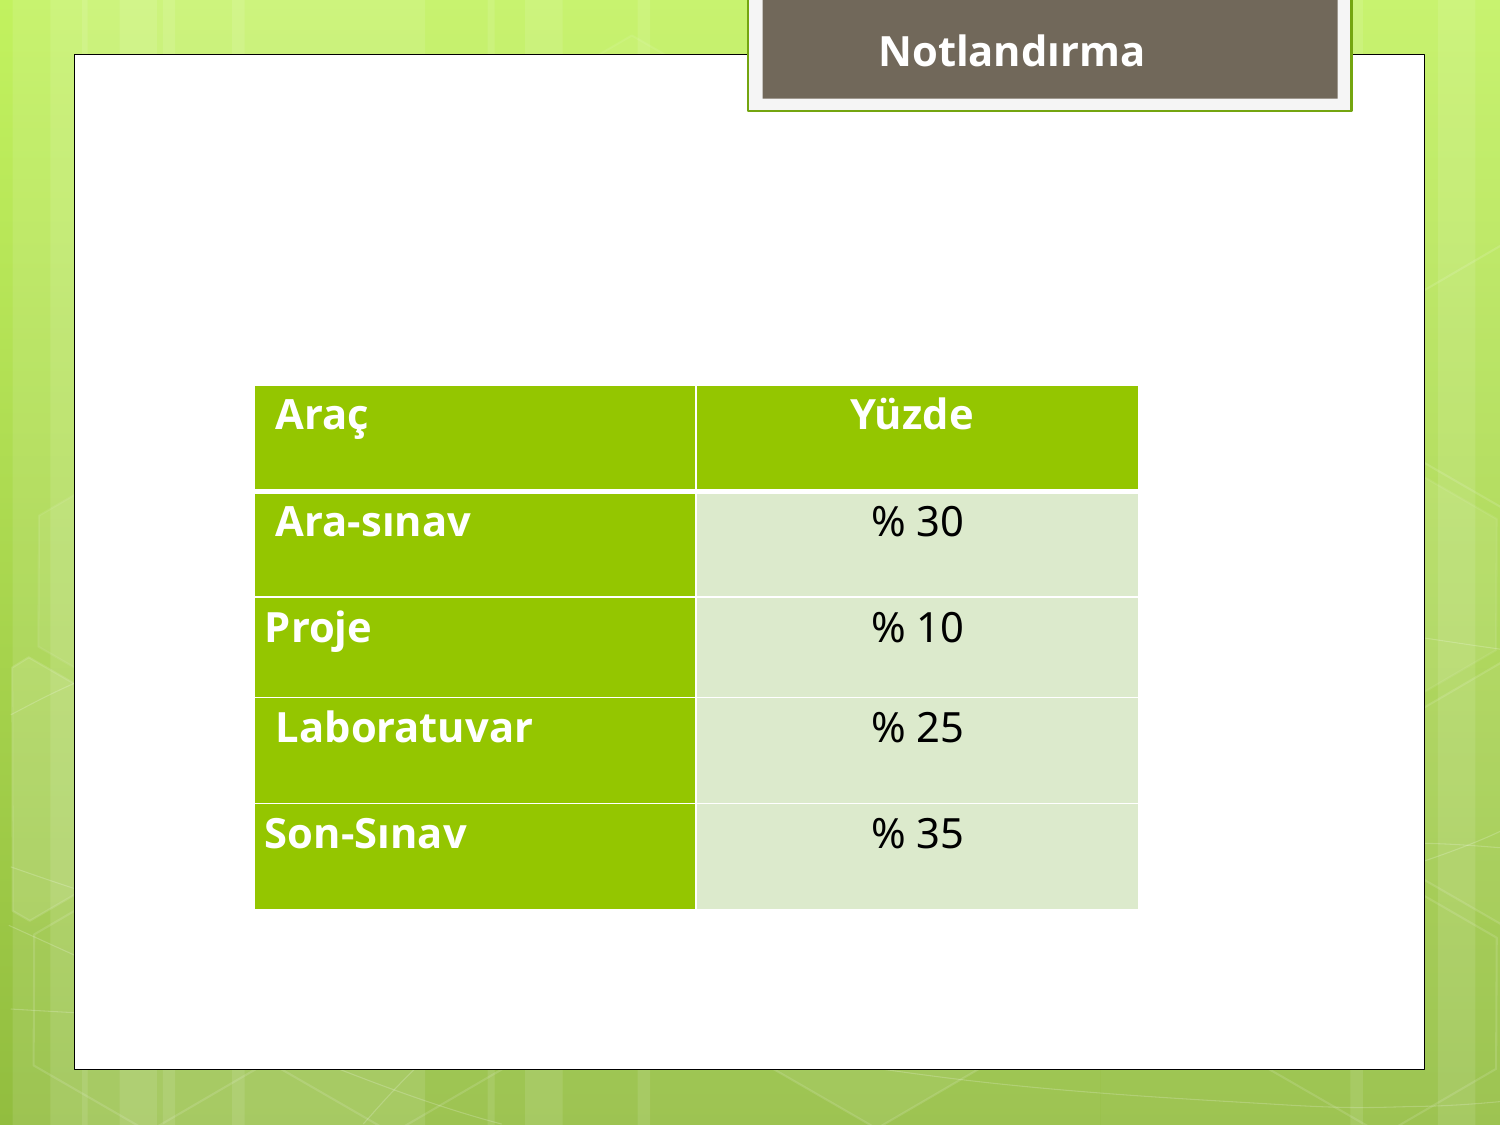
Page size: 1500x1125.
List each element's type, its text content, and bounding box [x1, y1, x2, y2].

table_header Yüzde [697, 386, 1138, 489]
table_cell Proje [255, 598, 695, 697]
table_cell Laboratuvar [255, 698, 695, 803]
table_cell Ara-sınav [255, 494, 695, 596]
table_cell % 35 [697, 804, 1138, 909]
text_box Notlandırma [863, 17, 1161, 83]
table_cell % 30 [697, 494, 1138, 596]
table_cell Son-Sınav [255, 804, 695, 909]
table_cell % 10 [697, 598, 1138, 697]
table_header Araç [255, 386, 695, 489]
table_cell % 25 [697, 698, 1138, 803]
